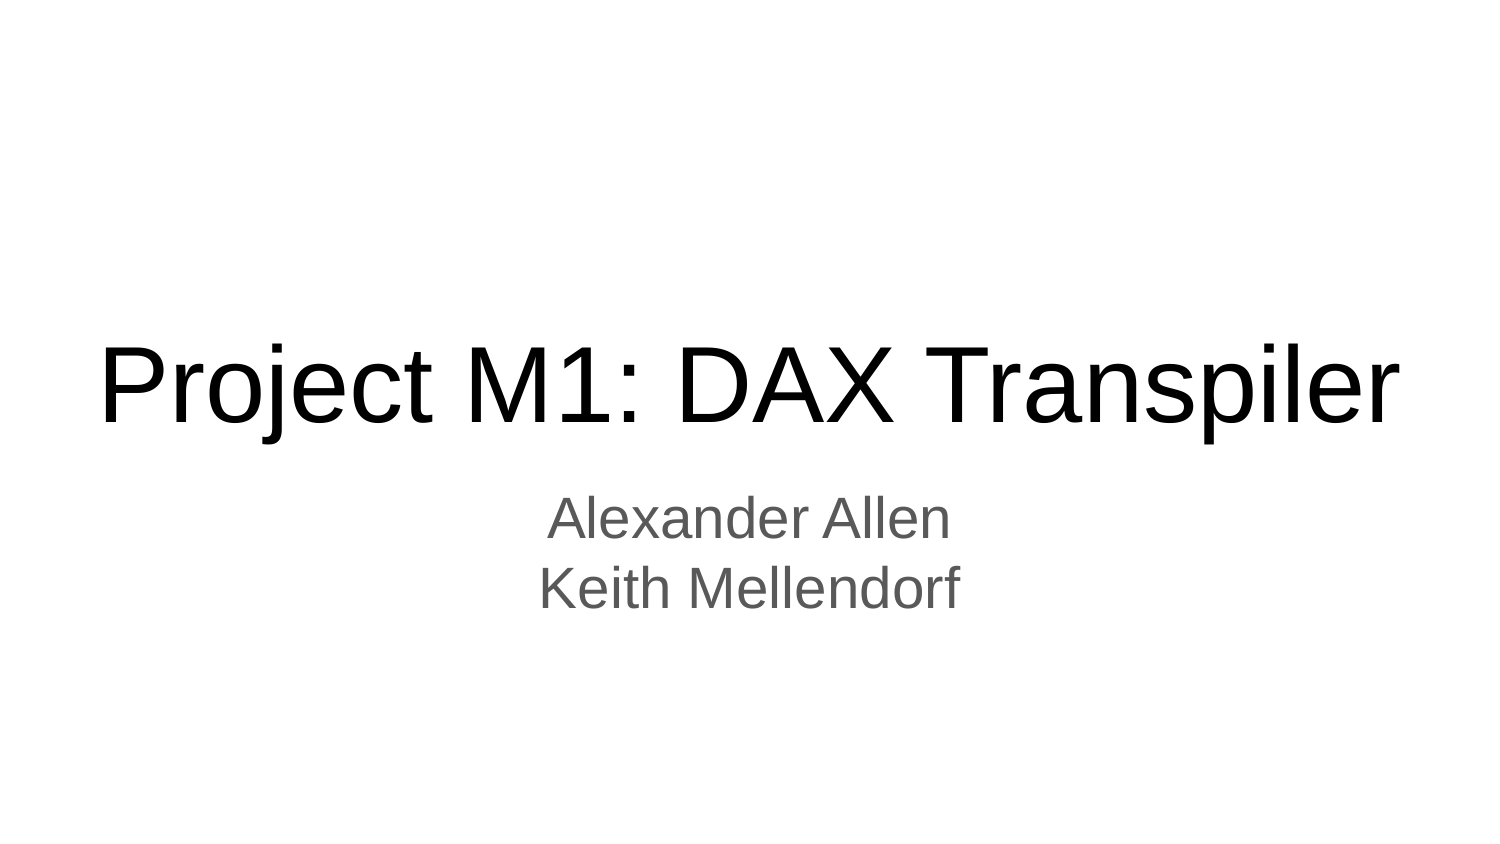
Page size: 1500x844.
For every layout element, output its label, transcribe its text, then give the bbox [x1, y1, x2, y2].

subtitle Alexander Allen Keith Mellendorf [51, 464, 1449, 718]
title Project M1: DAX Transpiler [51, 122, 1449, 459]
